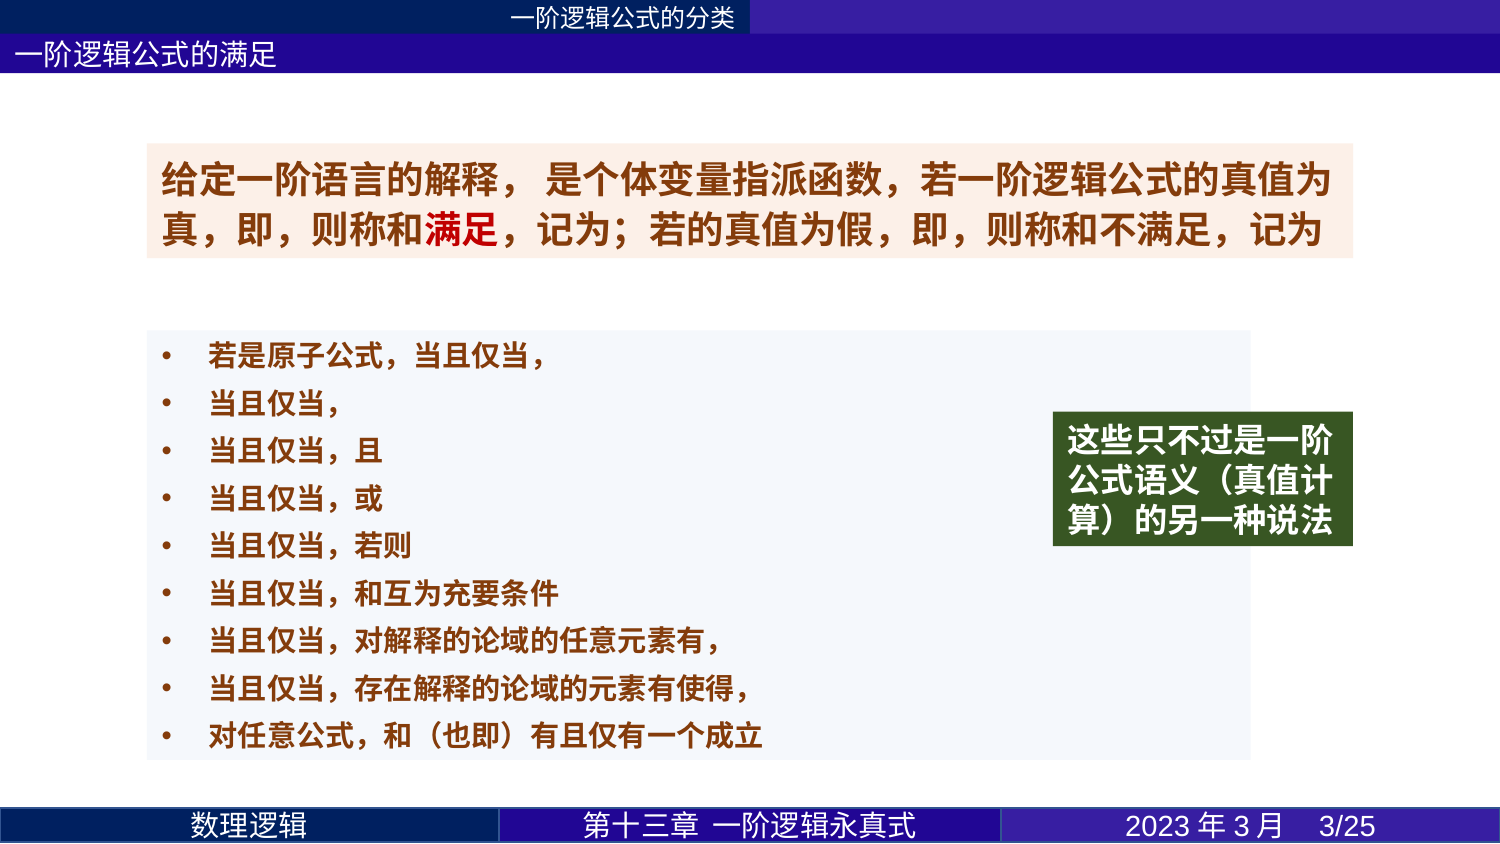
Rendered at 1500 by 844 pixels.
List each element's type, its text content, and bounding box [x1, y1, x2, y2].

text_box 数理逻辑 [0, 807, 498, 843]
text_box [749, 0, 1500, 33]
text_box 第十三章 一阶逻辑永真式 [498, 807, 1000, 843]
text_box 一阶逻辑公式的满足 [0, 33, 1500, 74]
text_box 这些只不过是一阶公式语义（真值计算）的另一种说法 [1052, 411, 1353, 547]
text_box 2023年3月 3/25 [1000, 807, 1500, 843]
text_box 一阶逻辑公式的分类 [0, 0, 749, 33]
